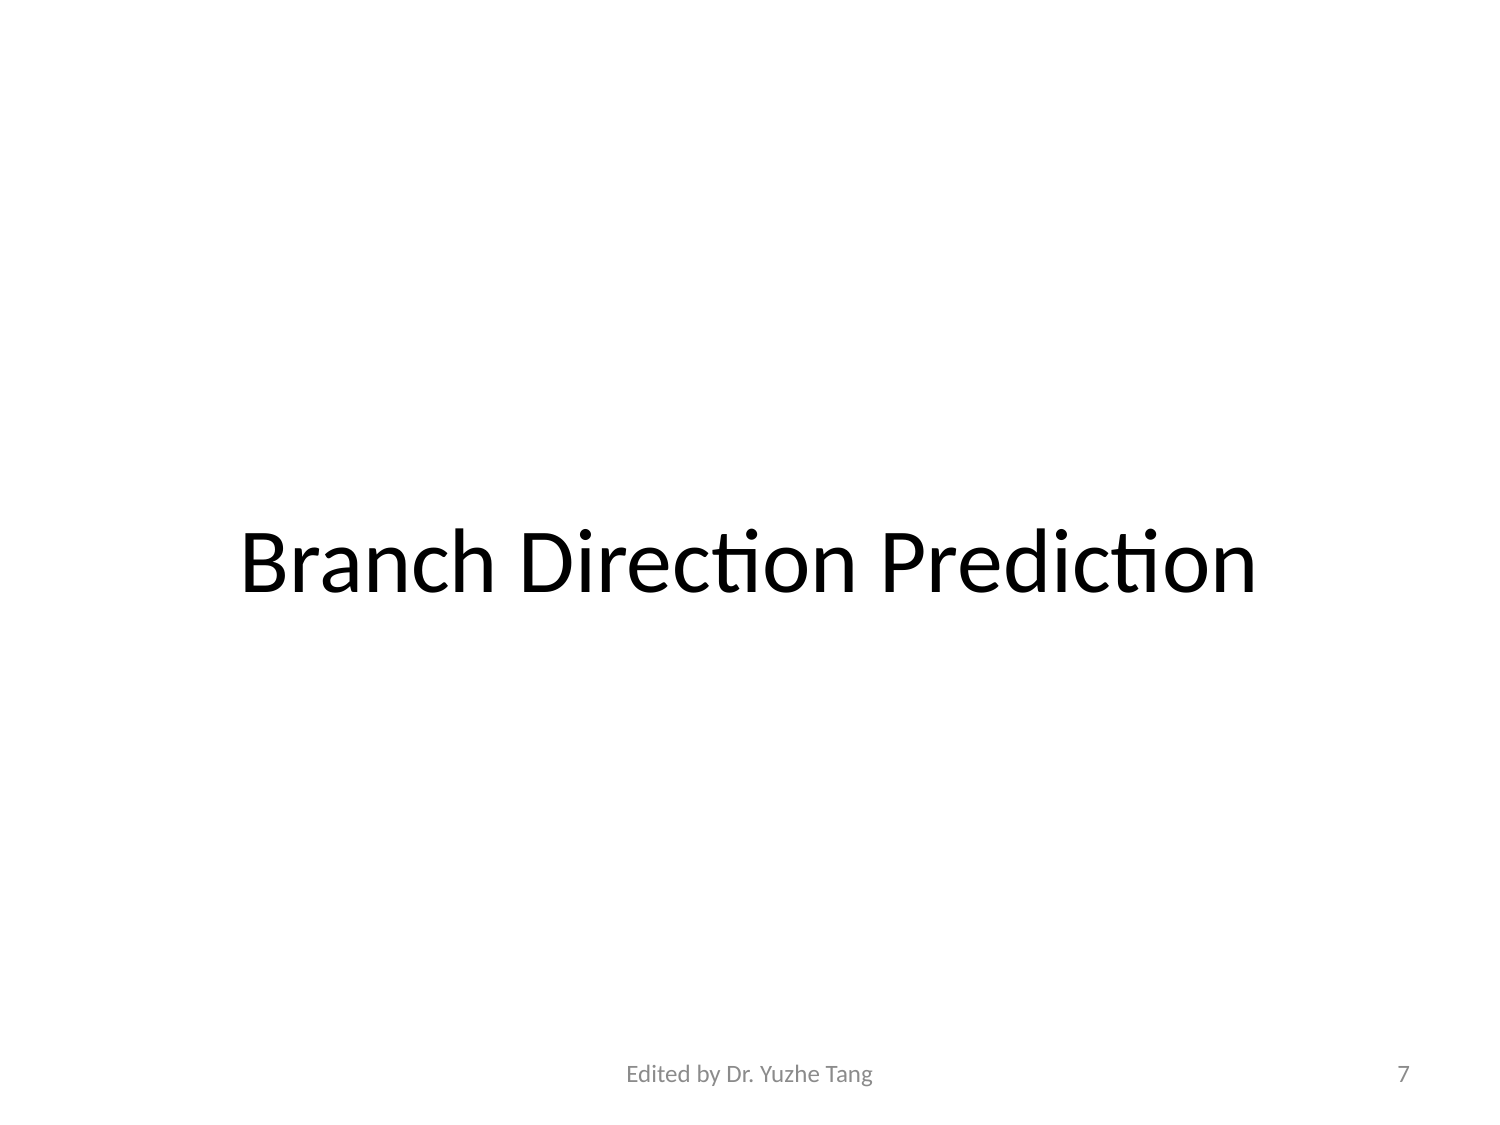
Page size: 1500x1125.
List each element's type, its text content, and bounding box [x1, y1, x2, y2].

footer Edited by Dr. Yuzhe Tang [512, 1042, 988, 1103]
title Branch Direction Prediction [75, 462, 1425, 650]
slide_number 7 [1074, 1042, 1425, 1103]
